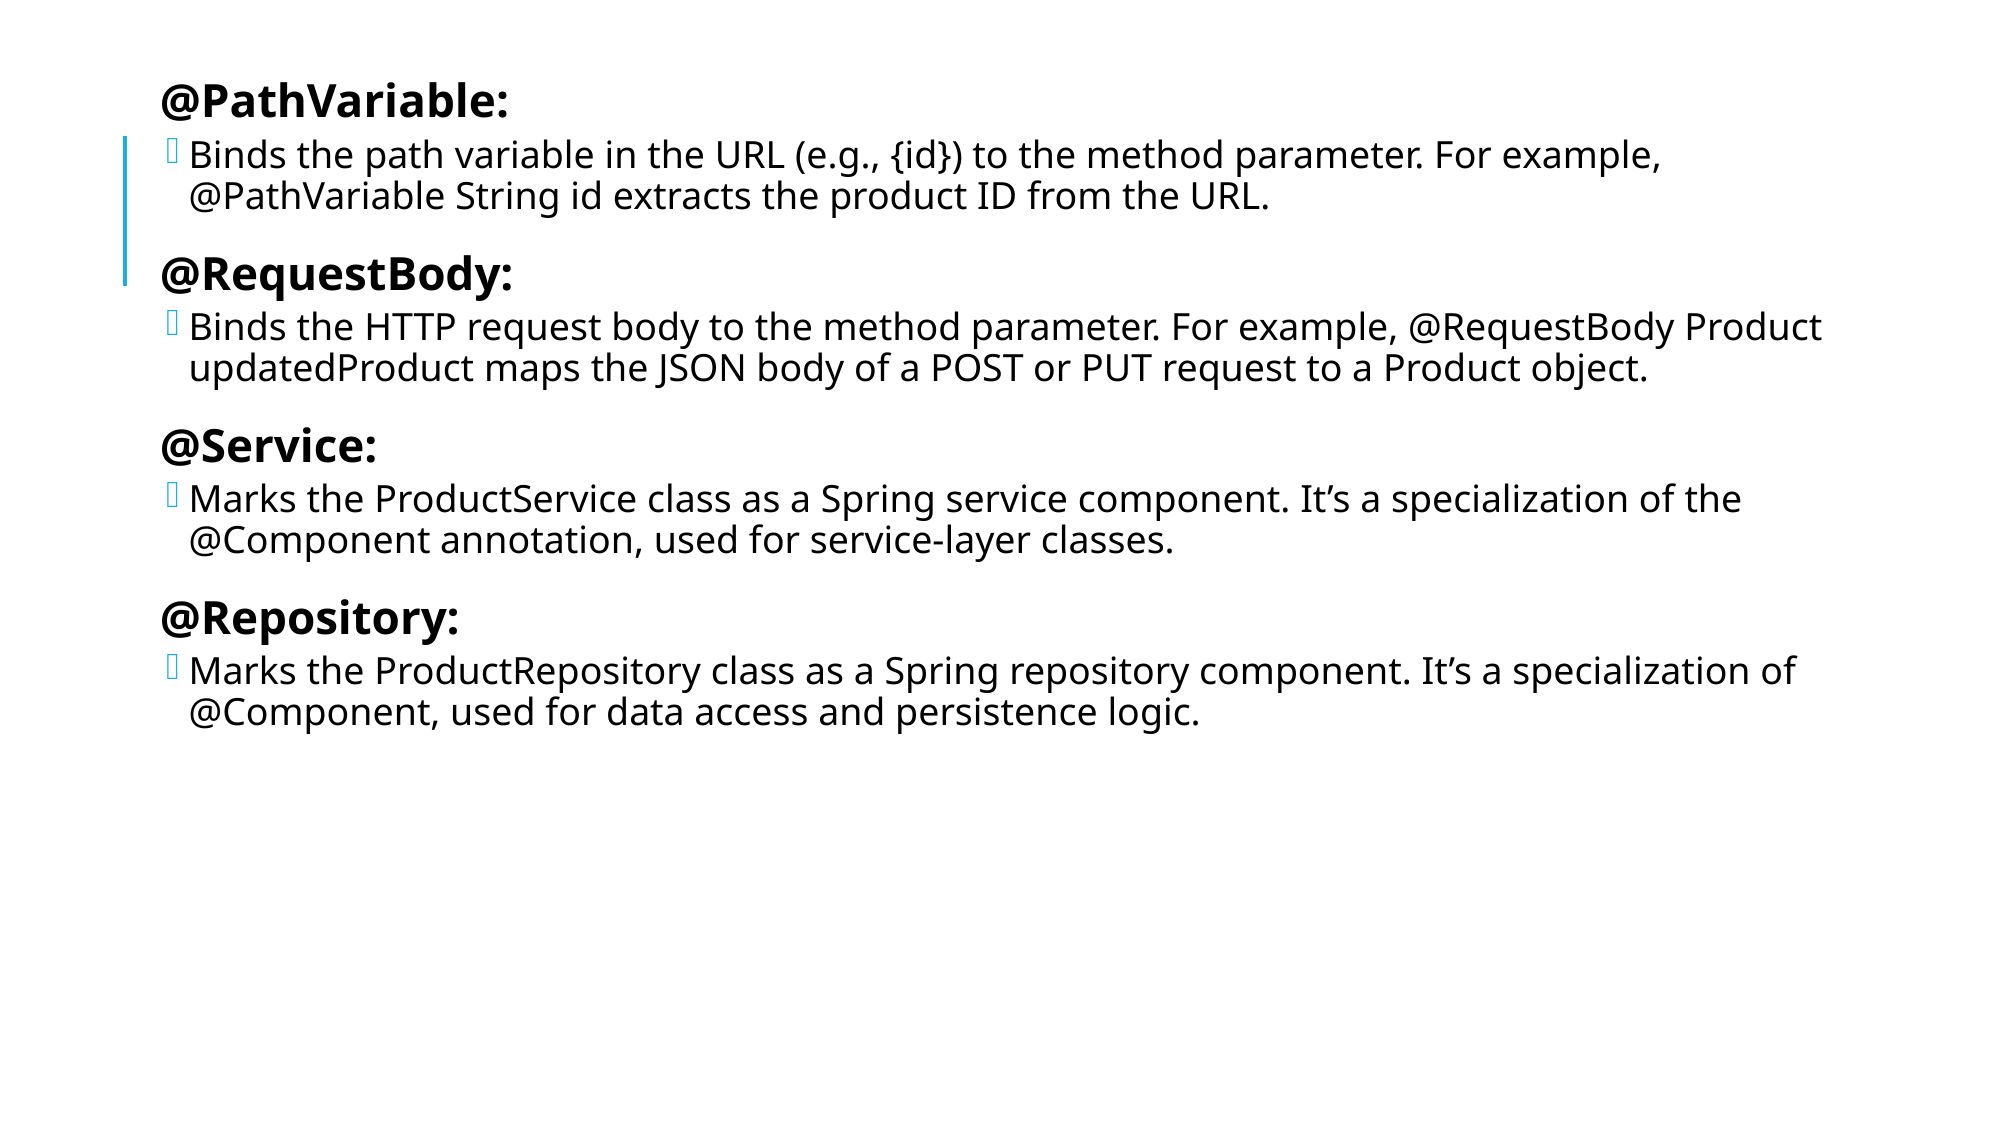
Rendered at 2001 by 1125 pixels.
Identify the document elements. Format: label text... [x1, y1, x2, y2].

list @PathVariable: Binds the path variable in the URL (e.g., {id}) to the method parameter. For example, @PathVariable String id extracts the product ID from the URL. @RequestBody: Binds the HTTP request body to the method parameter. For example, @RequestBody Product updatedProduct maps the JSON body of a POST or PUT request to a Product object. @Service: Marks the ProductService class as a Spring service component. It’s a specialization of the @Component annotation, used for service-layer classes. @Repository: Marks the ProductRepository class as a Spring repository component. It’s a specialization of @Component, used for data access and persistence logic. [137, 70, 1863, 1014]
